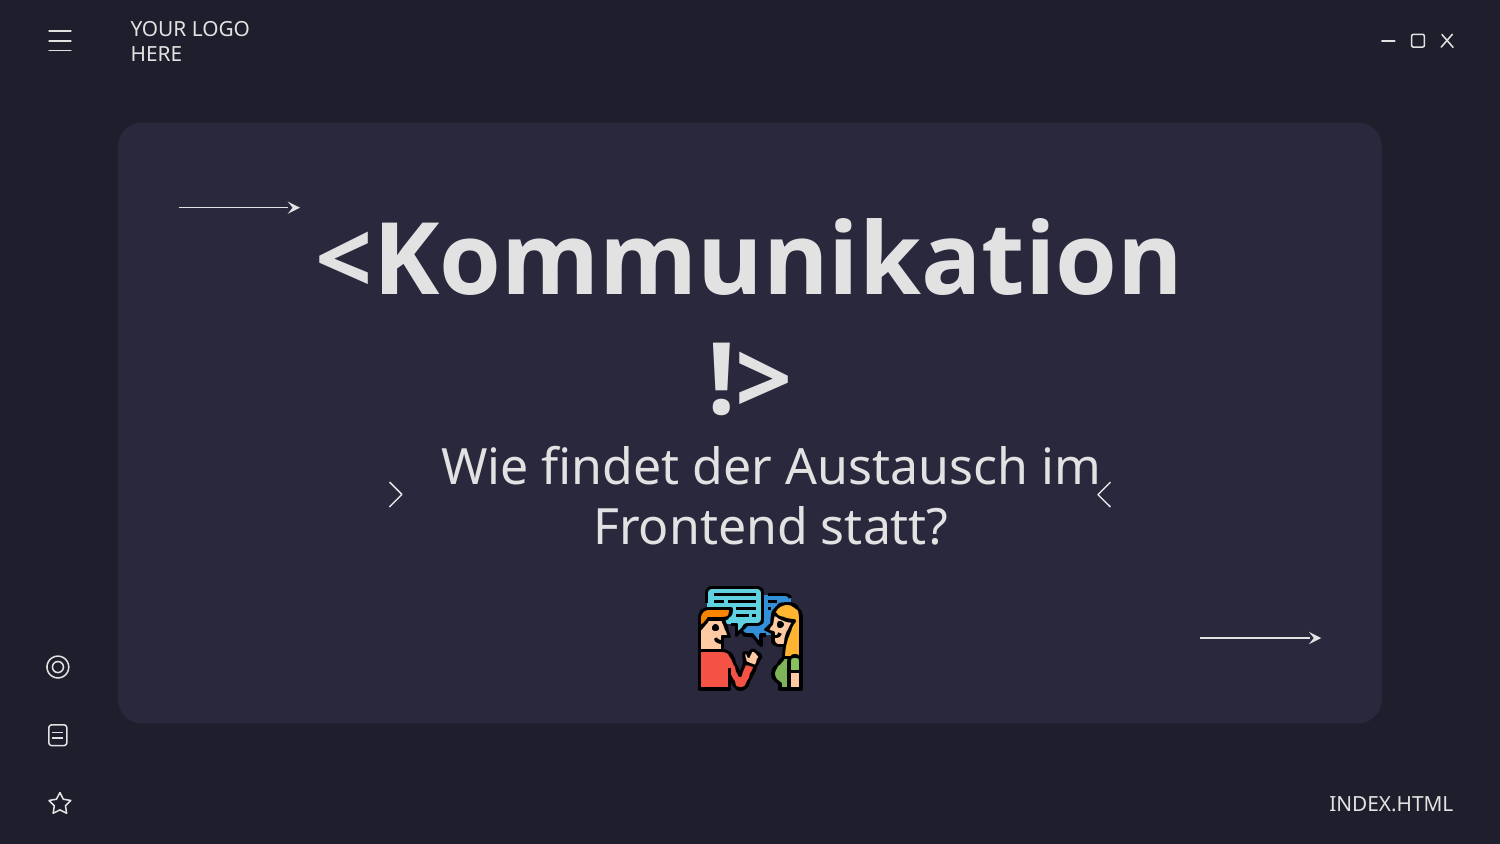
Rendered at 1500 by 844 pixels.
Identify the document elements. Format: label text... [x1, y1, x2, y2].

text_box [48, 30, 72, 51]
subtitle Wie findet der Austausch im Frontend statt? [342, 421, 1200, 568]
picture [694, 582, 806, 694]
subtitle YOUR LOGO HERE [130, 18, 306, 64]
subtitle INDEX.HTML [1278, 780, 1453, 826]
title <Kommunikation!> [294, 207, 1206, 422]
text_box [46, 27, 74, 32]
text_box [46, 655, 72, 814]
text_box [389, 481, 1111, 508]
